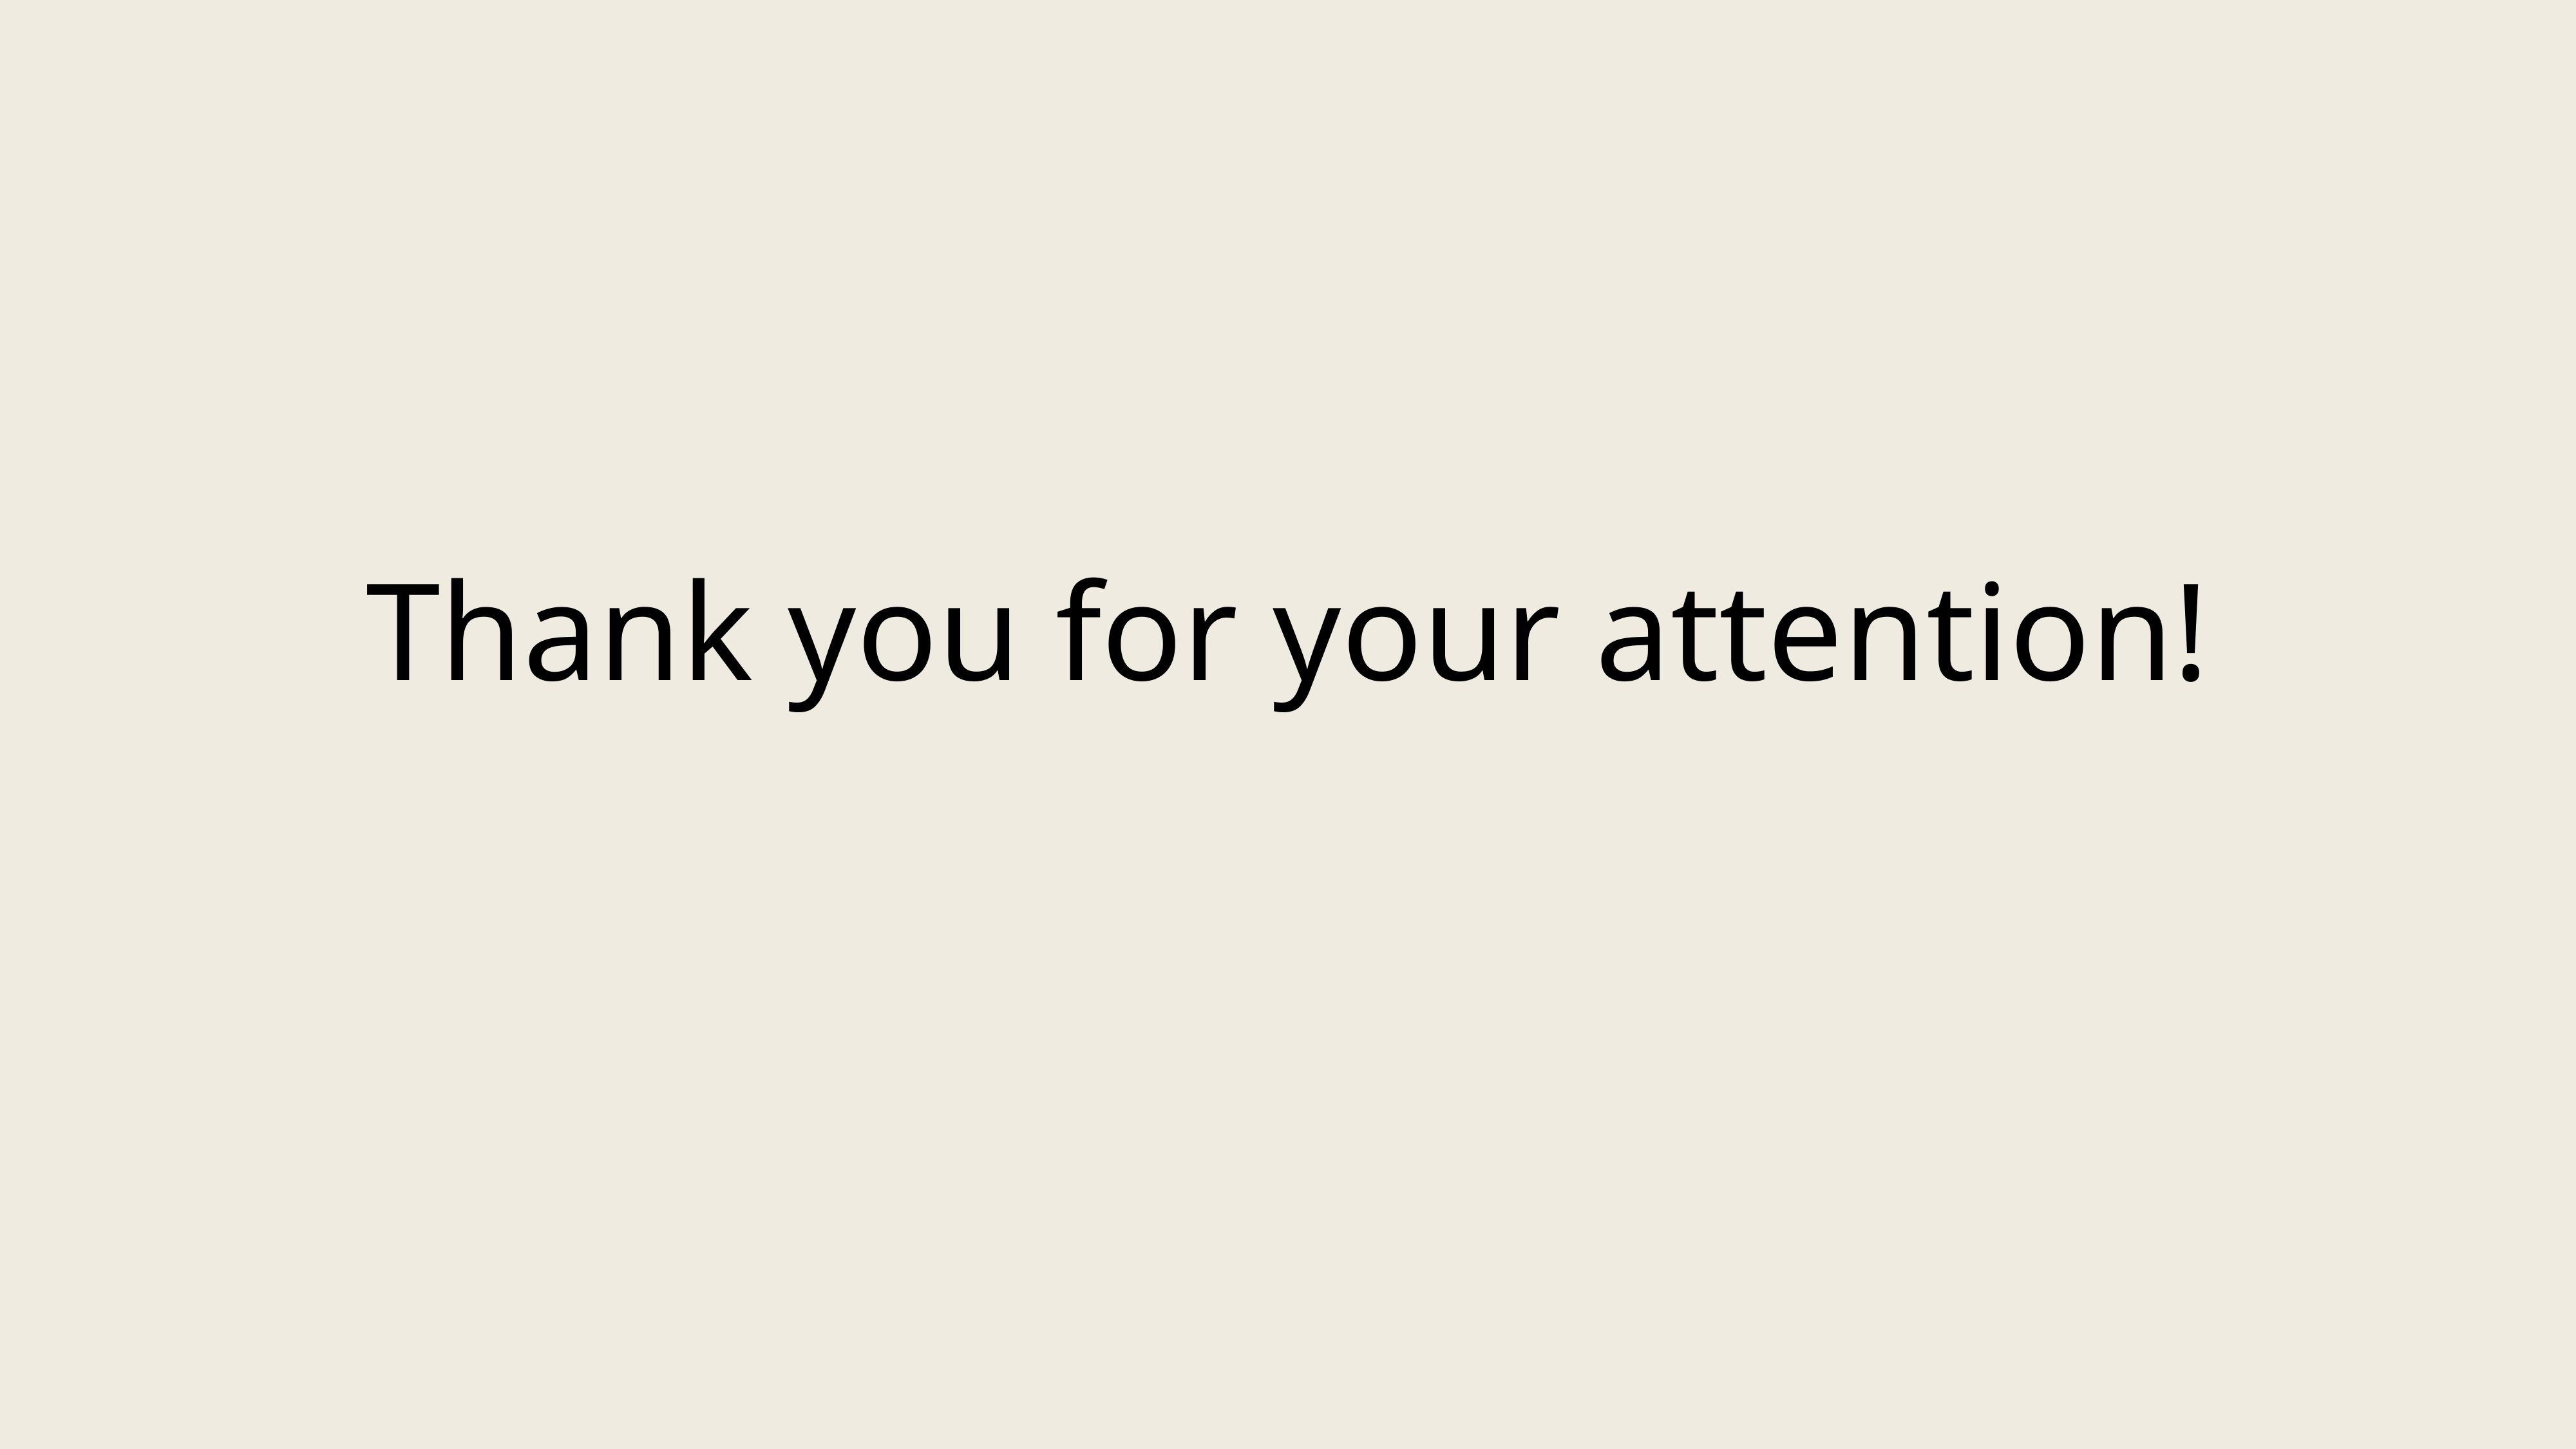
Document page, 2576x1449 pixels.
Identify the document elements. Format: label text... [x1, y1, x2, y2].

text_box Thank you for your attention! [361, 540, 2215, 712]
